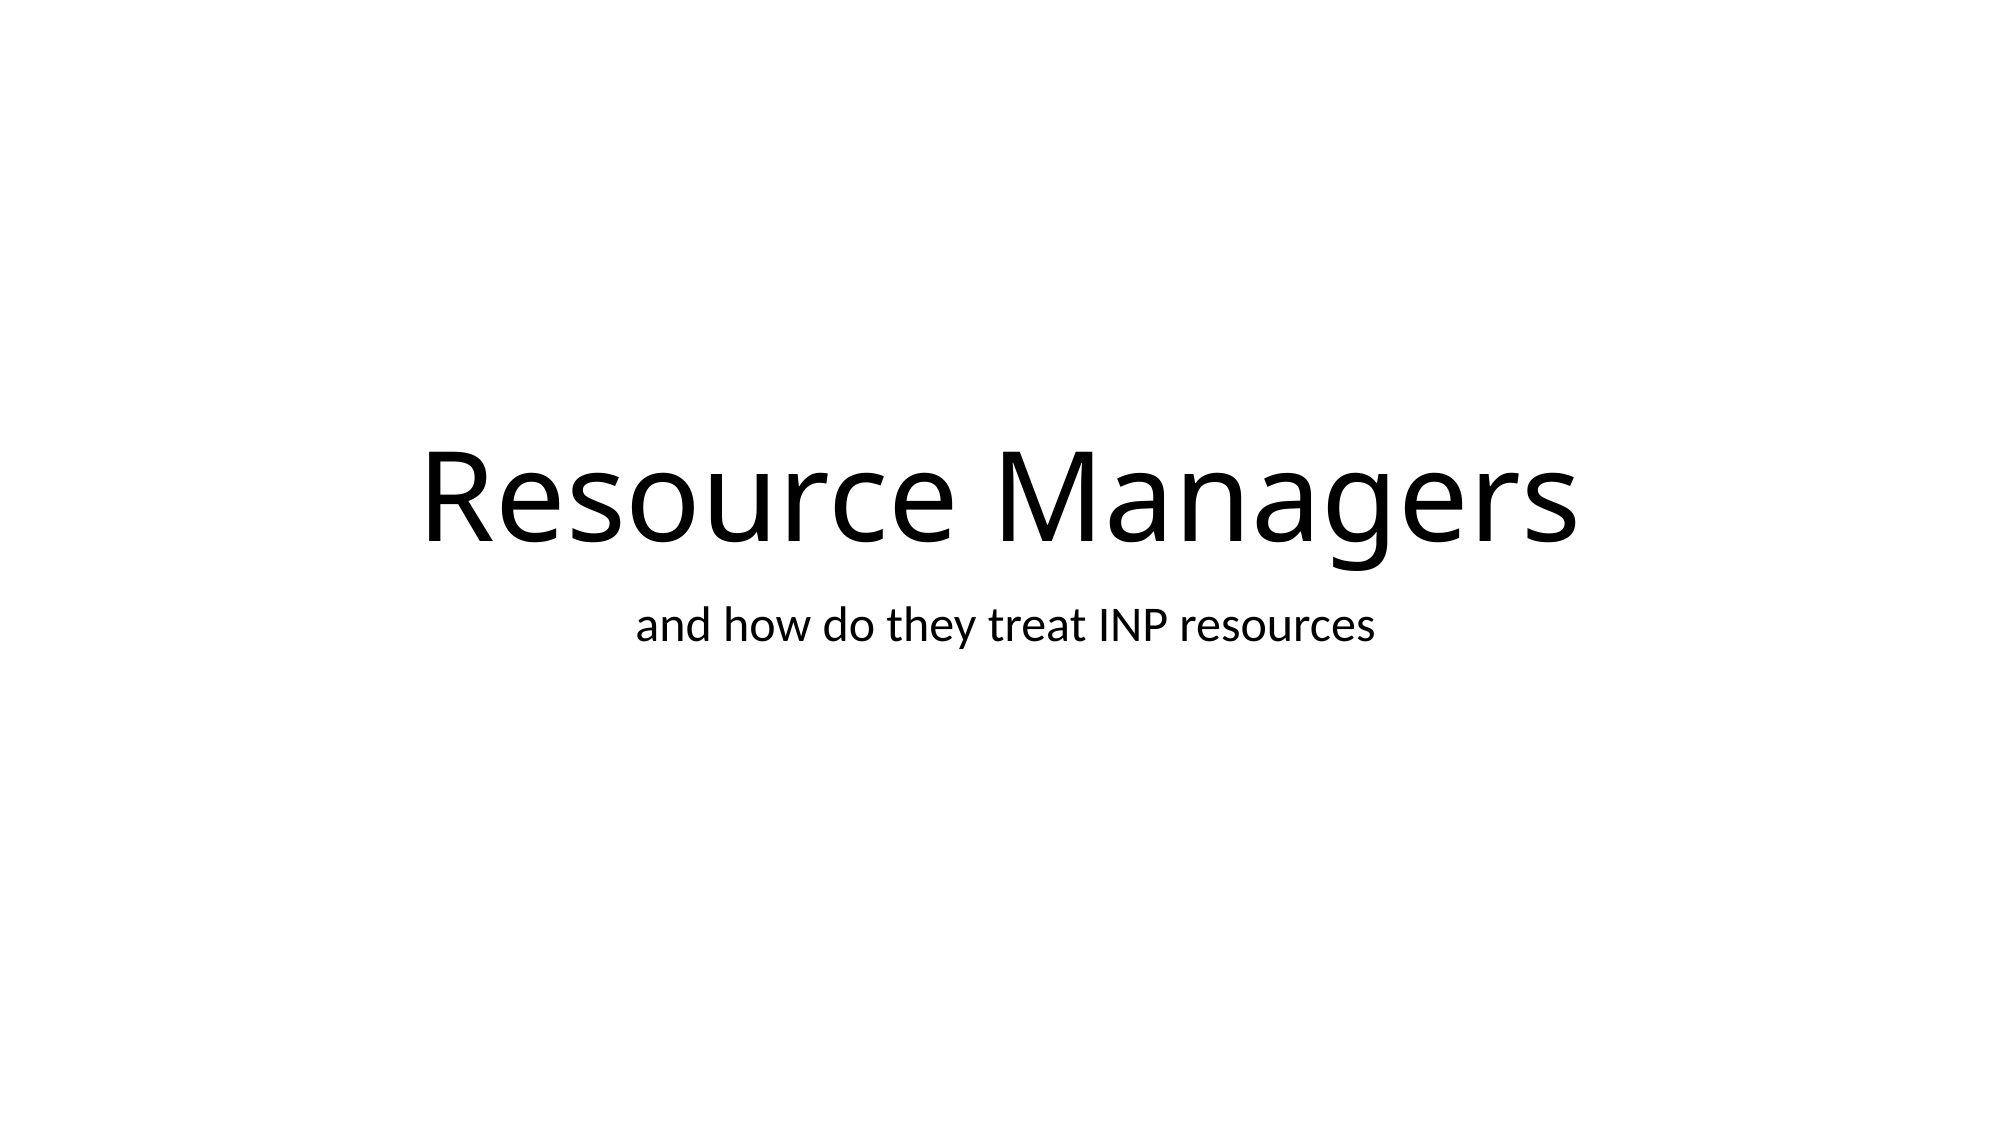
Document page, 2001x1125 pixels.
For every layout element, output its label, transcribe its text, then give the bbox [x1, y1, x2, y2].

title Resource Managers [249, 184, 1750, 576]
subtitle and how do they treat INP resources [249, 590, 1750, 863]
